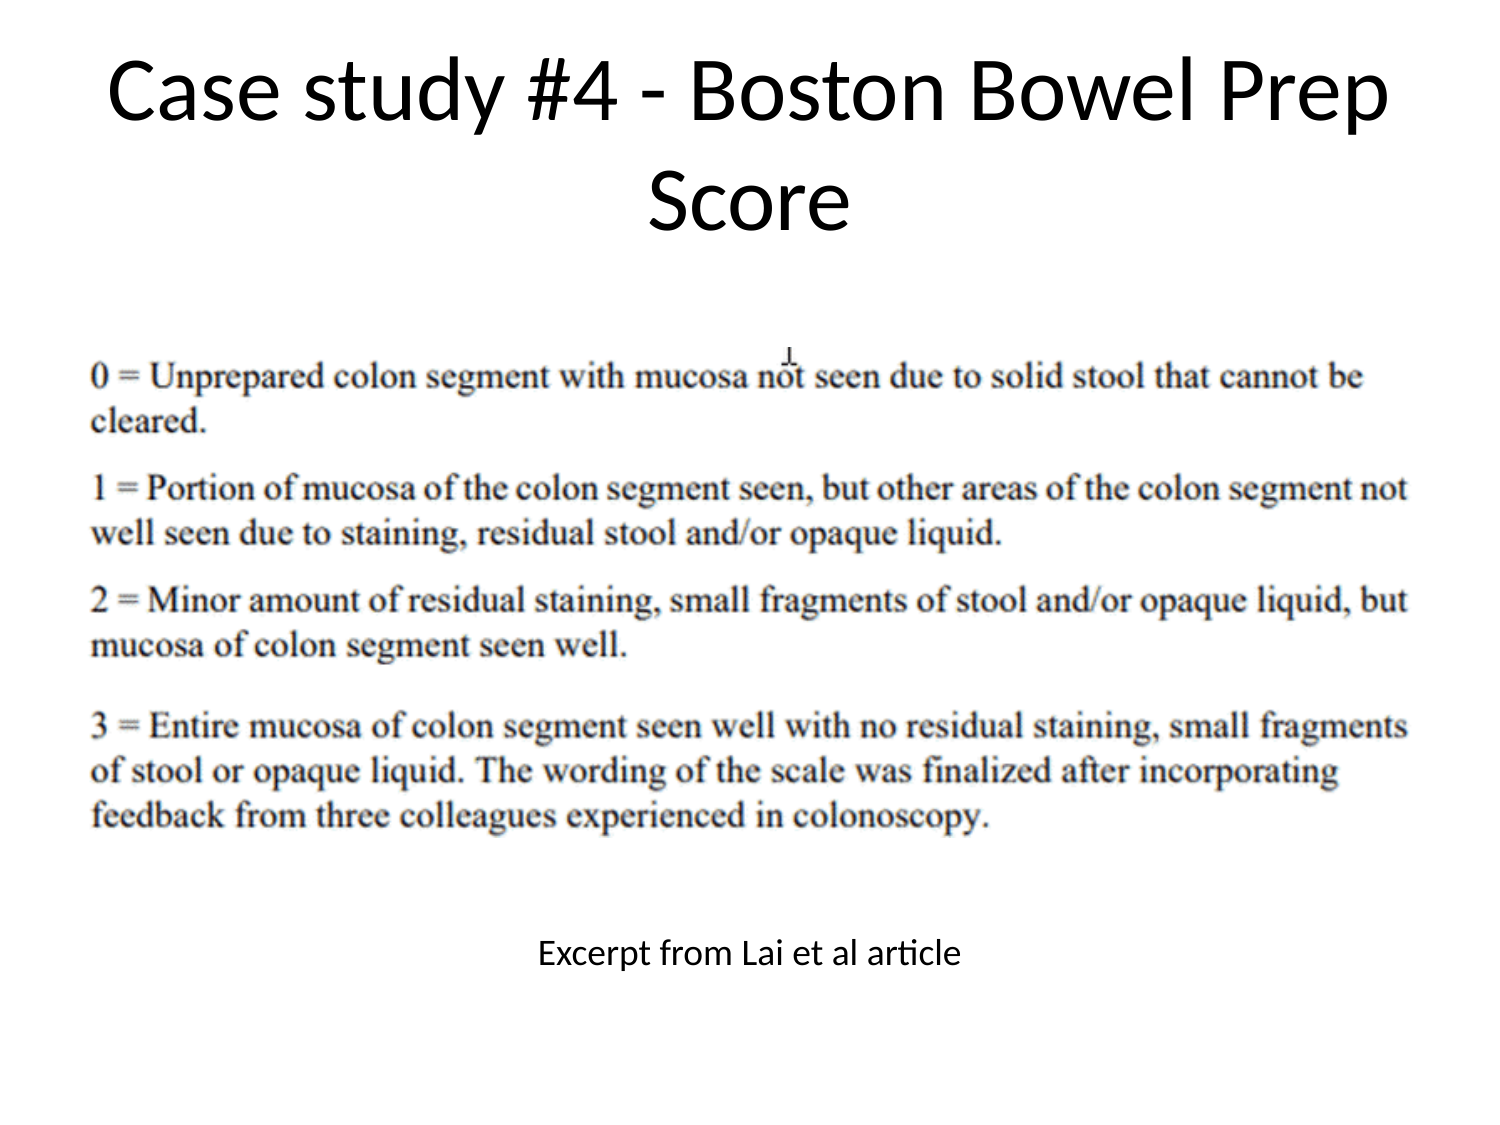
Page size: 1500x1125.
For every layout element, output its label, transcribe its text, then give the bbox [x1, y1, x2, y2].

title Case study #4 - Boston Bowel Prep Score [75, 45, 1425, 233]
text_box Excerpt from Lai et al article [74, 920, 1425, 1005]
picture [74, 347, 1426, 838]
